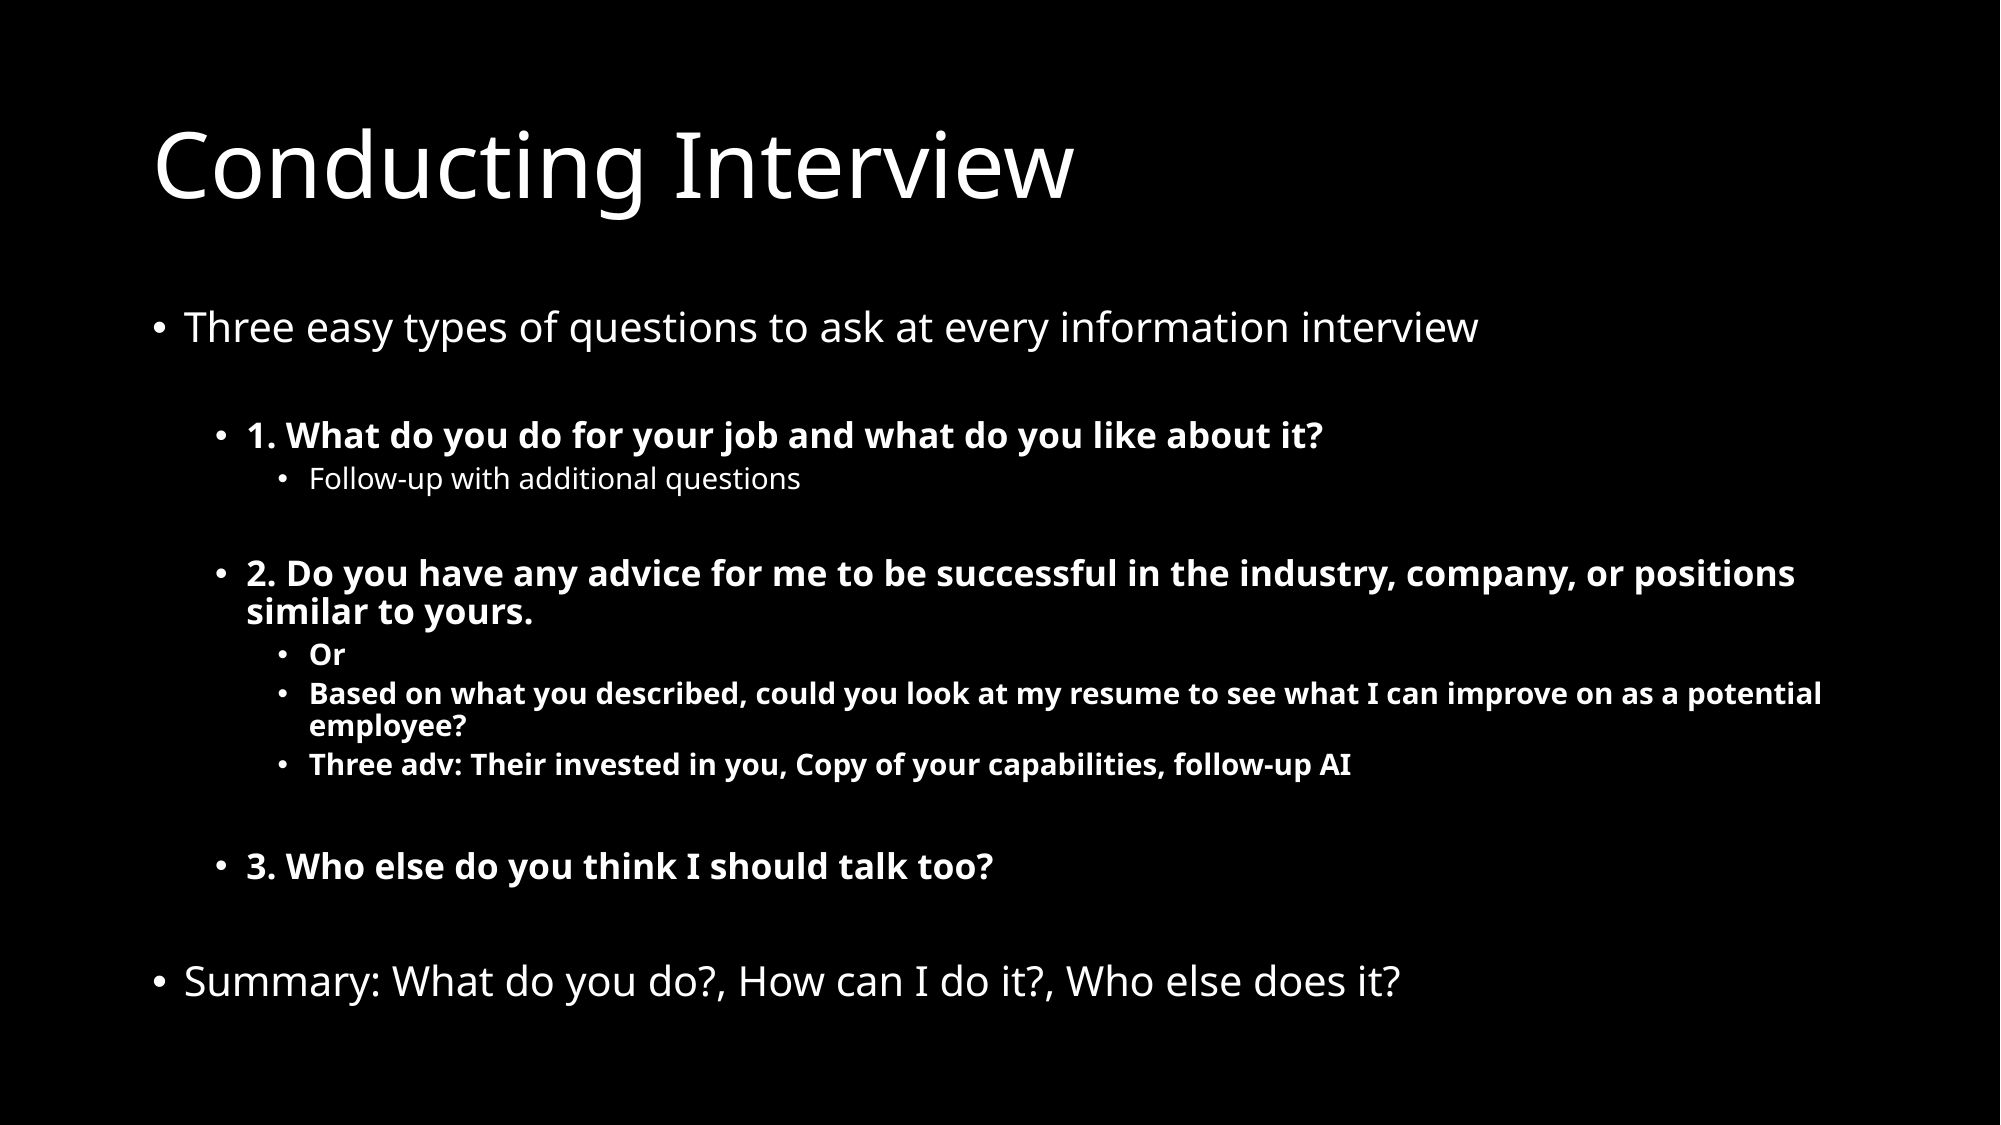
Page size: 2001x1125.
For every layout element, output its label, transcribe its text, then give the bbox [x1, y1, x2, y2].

list Three easy types of questions to ask at every information interview 1. What do you do for your job and what do you like about it? Follow-up with additional questions 2. Do you have any advice for me to be successful in the industry, company, or positions similar to yours. Or Based on what you described, could you look at my resume to see what I can improve on as a potential employee? Three adv: Their invested in you, Copy of your capabilities, follow-up AI 3. Who else do you think I should talk too? Summary: What do you do?, How can I do it?, Who else does it? [137, 299, 1863, 1014]
title Conducting Interview [137, 59, 1863, 278]
